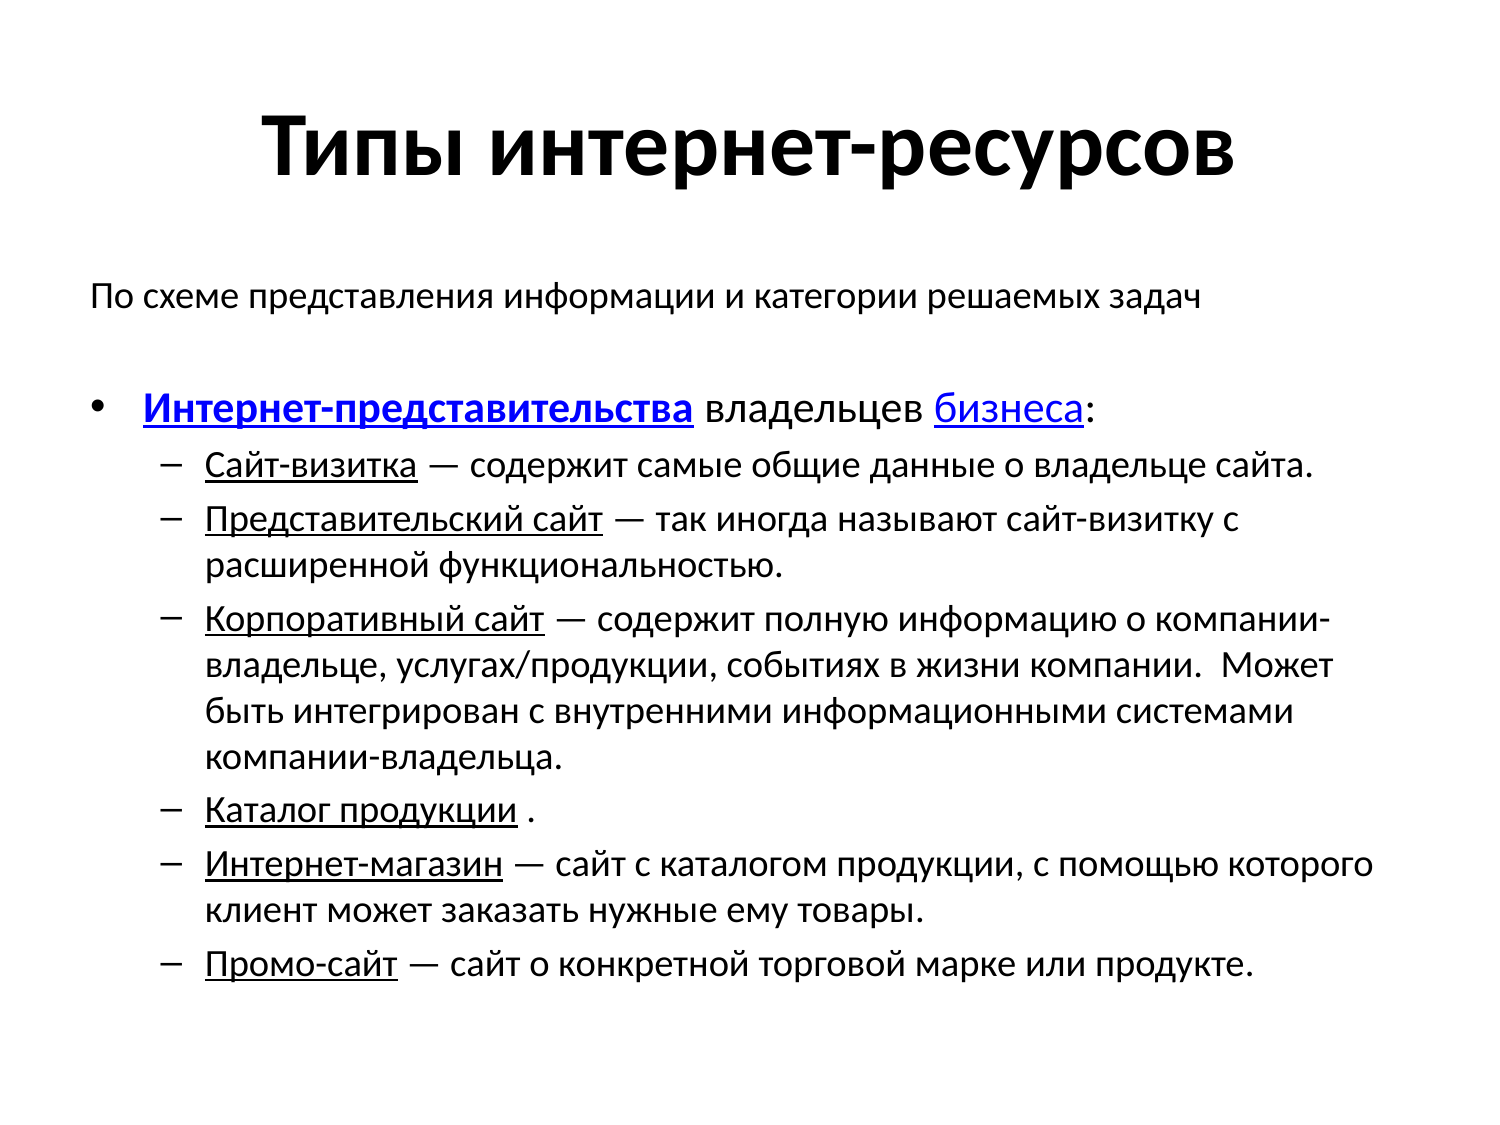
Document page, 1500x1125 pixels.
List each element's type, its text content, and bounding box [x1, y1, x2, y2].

title Типы интернет-ресурсов [75, 45, 1425, 233]
list По схеме представления информации и категории решаемых задач Интернет-представительства владельцев бизнеса: Сайт-визитка — содержит самые общие данные о владельце сайта. Представительский сайт — так иногда называют сайт-визитку с расширенной функциональностью. Корпоративный сайт — содержит полную информацию о компании-владельце, услугах/продукции, событиях в жизни компании. Может быть интегрирован с внутренними информационными системами компании-владельца. Каталог продукции . Интернет-магазин — сайт с каталогом продукции, с помощью которого клиент может заказать нужные ему товары. Промо-сайт — сайт о конкретной торговой марке или продукте. [75, 262, 1425, 1005]
